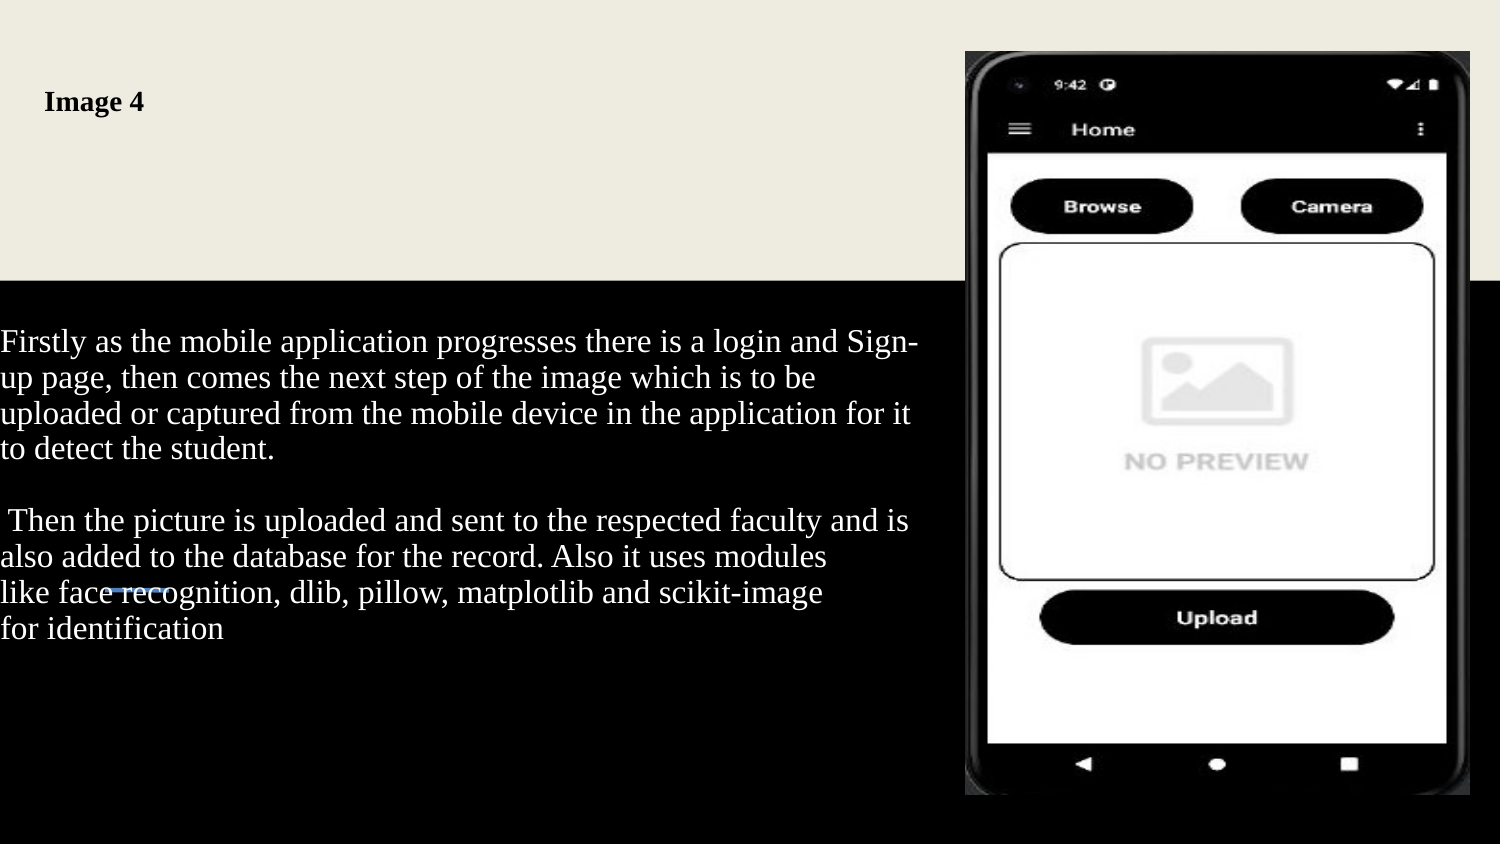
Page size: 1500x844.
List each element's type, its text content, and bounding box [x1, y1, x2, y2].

text_box Image 4 [22, 74, 773, 125]
title Firstly as the mobile application progresses there is a login and Sign-up page, then comes the next step of the image which is to be uploaded or captured from the mobile device in the application for it to detect the student. Then the picture is uploaded and sent to the respected faculty and is also added to the database for the record. Also it uses modules like face recognition, dlib, pillow, matplotlib and scikit-image for identification [0, 287, 922, 795]
picture [965, 51, 1470, 796]
